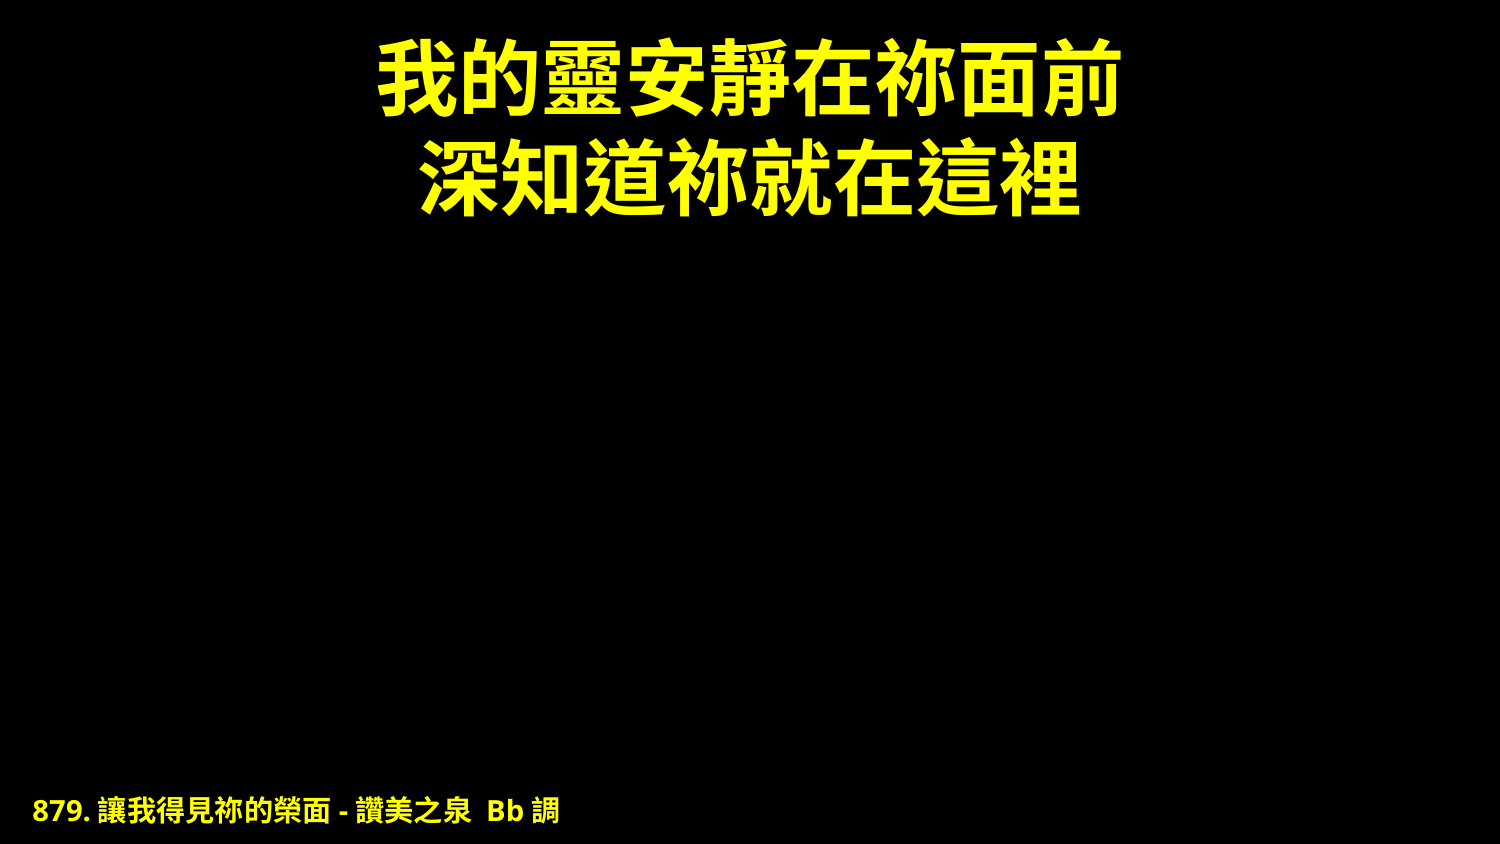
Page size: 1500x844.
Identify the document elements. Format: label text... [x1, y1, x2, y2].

title 我的靈安靜在祢面前 深知道祢就在這裡 [0, 55, 1500, 197]
text_box 879.讓我得見祢的榮面-讚美之泉 Bb調 [17, 784, 774, 835]
